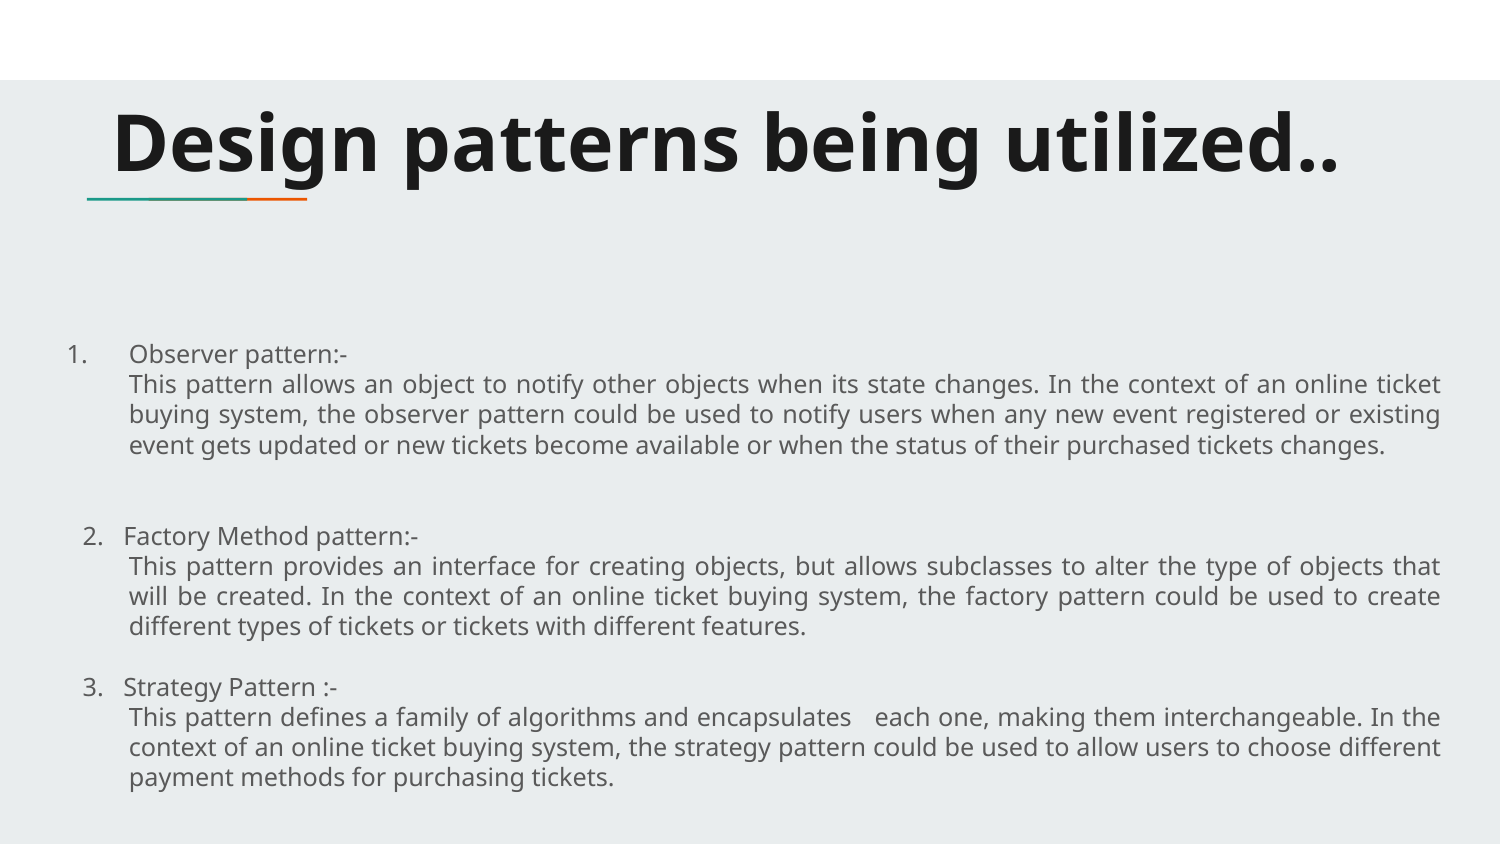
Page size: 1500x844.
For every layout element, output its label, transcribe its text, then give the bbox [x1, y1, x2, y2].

subtitle Observer pattern:- This pattern allows an object to notify other objects when its state changes. In the context of an online ticket buying system, the observer pattern could be used to notify users when any new event registered or existing event gets updated or new tickets become available or when the status of their purchased tickets changes. 2. Factory Method pattern:- This pattern provides an interface for creating objects, but allows subclasses to alter the type of objects that will be created. In the context of an online ticket buying system, the factory pattern could be used to create different types of tickets or tickets with different features. 3. Strategy Pattern :- This pattern defines a family of algorithms and encapsulates each one, making them interchangeable. In the context of an online ticket buying system, the strategy pattern could be used to allow users to choose different payment methods for purchasing tickets. [46, 262, 1457, 814]
title Design patterns being utilized.. [96, 78, 1359, 204]
